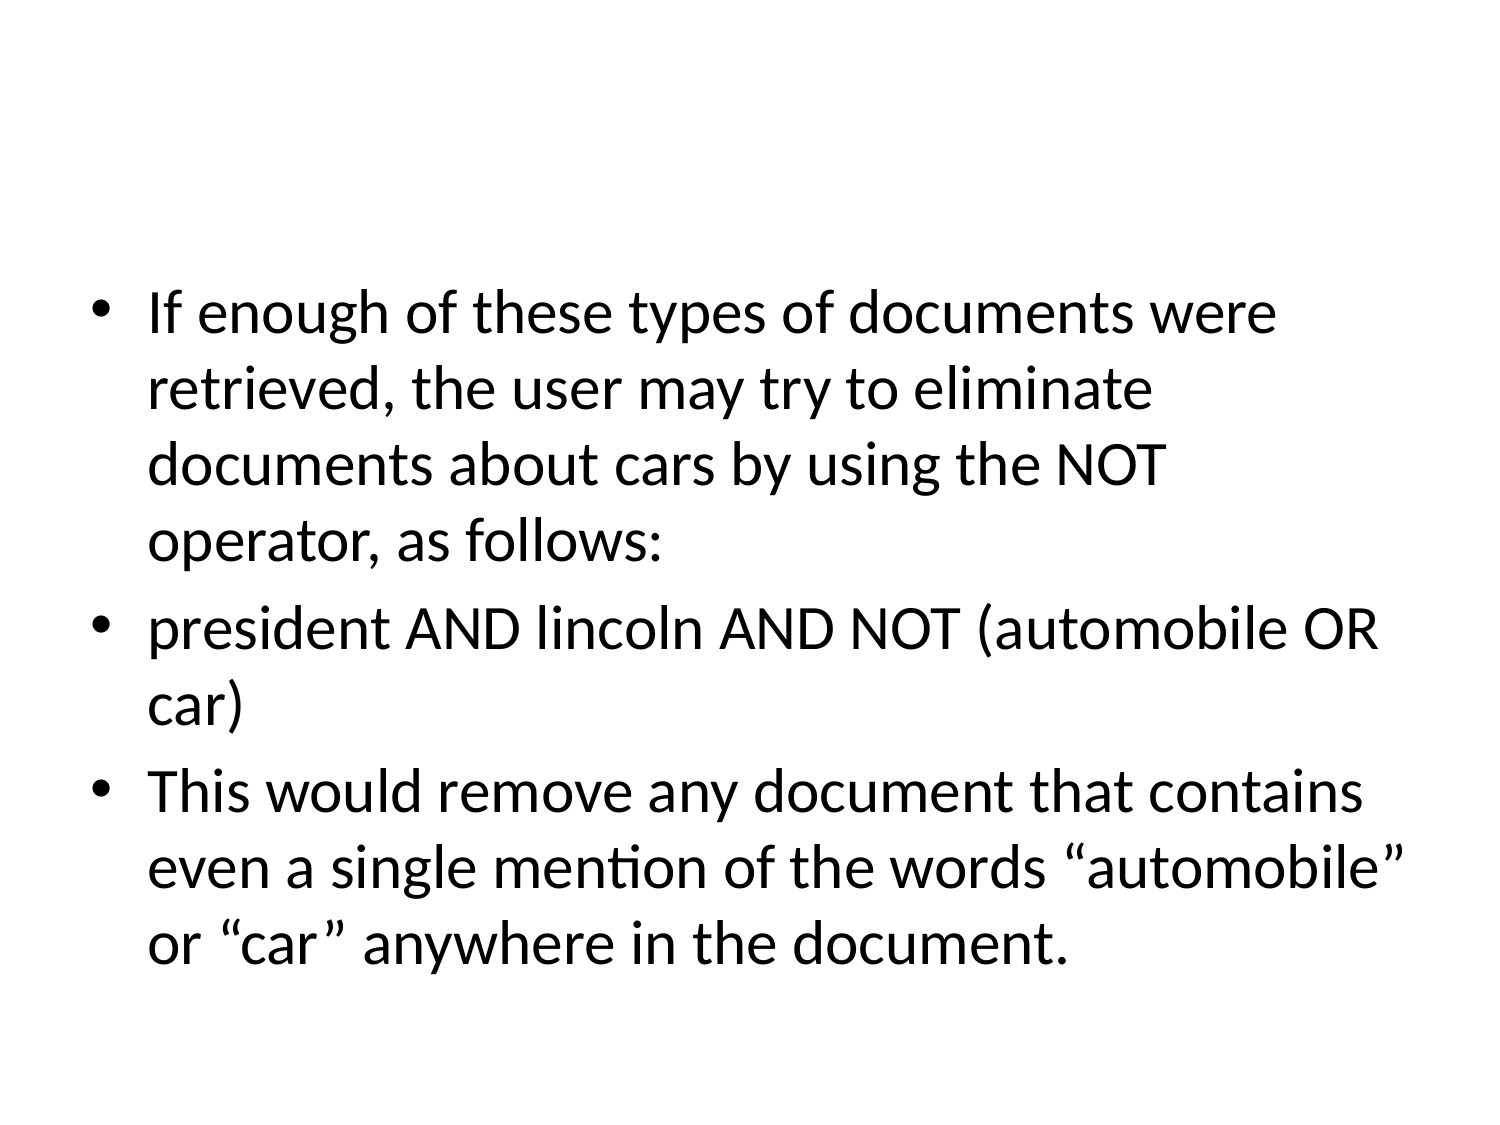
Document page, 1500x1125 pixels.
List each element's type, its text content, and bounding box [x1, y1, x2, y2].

list If enough of these types of documents were retrieved, the user may try to eliminate documents about cars by using the NOT operator, as follows: president AND lincoln AND NOT (automobile OR car) This would remove any document that contains even a single mention of the words “automobile” or “car” anywhere in the document. [75, 262, 1425, 1005]
